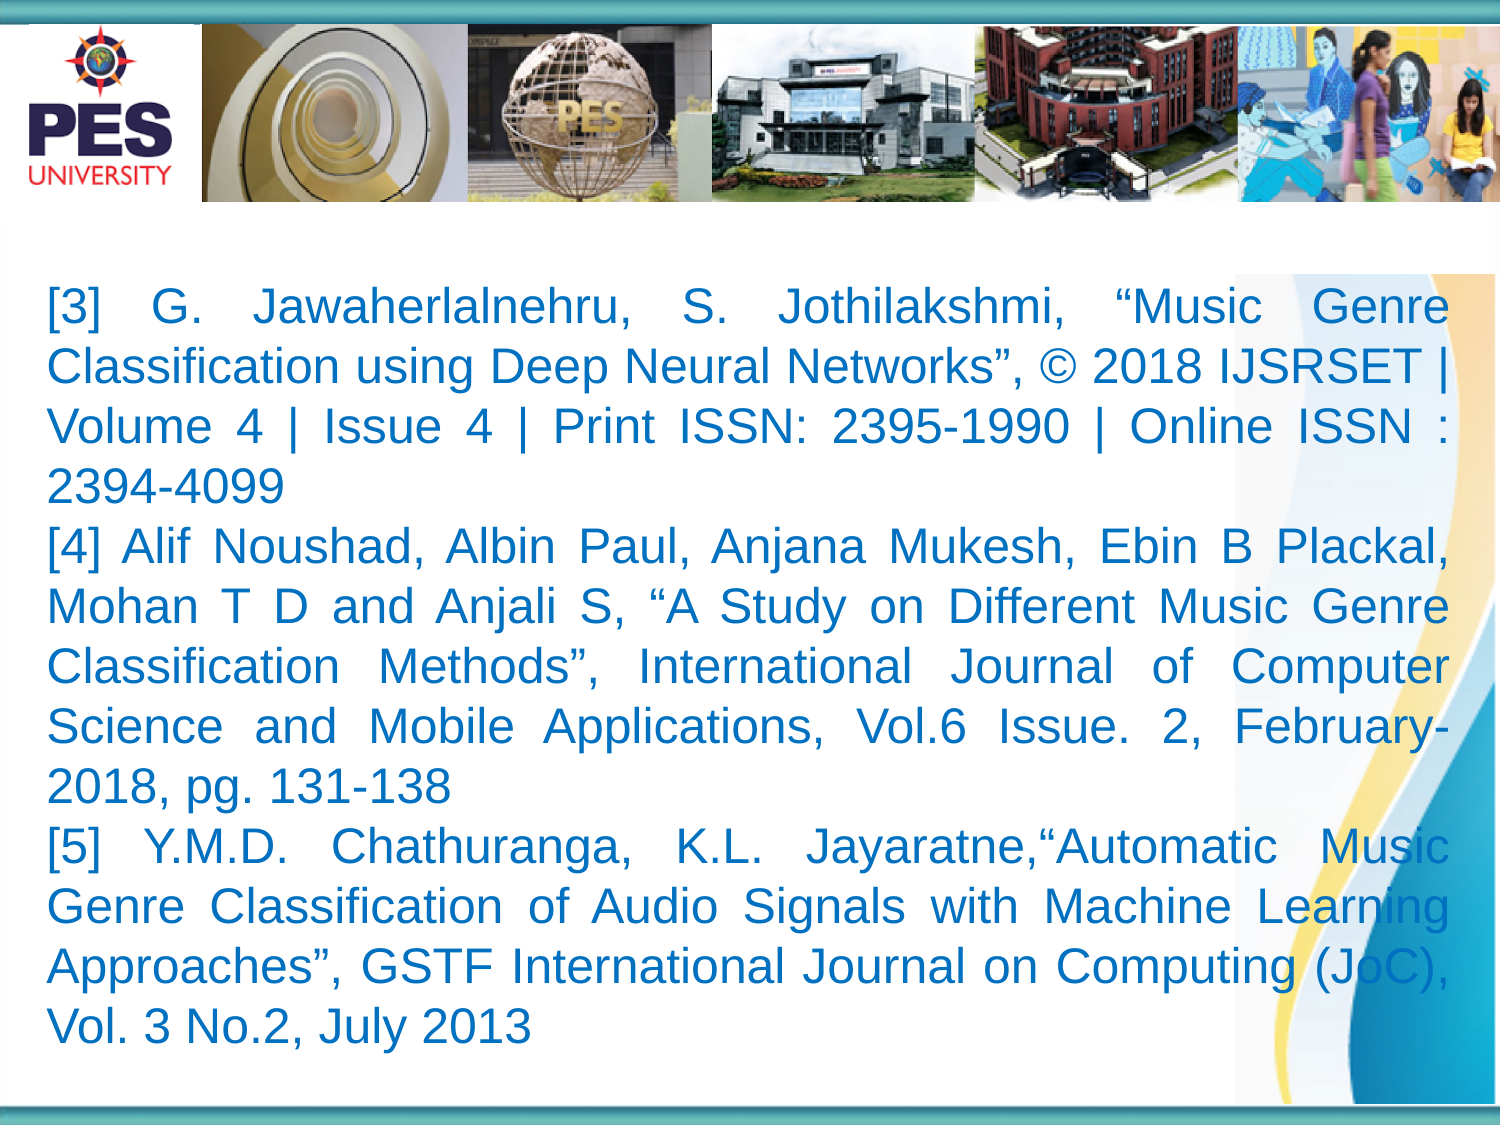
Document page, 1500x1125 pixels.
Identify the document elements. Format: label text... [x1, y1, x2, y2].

text_box [3] G. Jawaherlalnehru, S. Jothilakshmi, “Music Genre Classification using Deep Neural Networks”, © 2018 IJSRSET | Volume 4 | Issue 4 | Print ISSN: 2395-1990 | Online ISSN : 2394-4099 [4] Alif Noushad, Albin Paul, Anjana Mukesh, Ebin B Plackal, Mohan T D and Anjali S, “A Study on Different Music Genre Classification Methods”, International Journal of Computer Science and Mobile Applications, Vol.6 Issue. 2, February- 2018, pg. 131-138 [5] Y.M.D. Chathuranga, K.L. Jayaratne,“Automatic Music Genre Classification of Audio Signals with Machine Learning Approaches”, GSTF International Journal on Computing (JoC), Vol. 3 No.2, July 2013 [31, 265, 1466, 1121]
picture [0, 0, 1500, 1125]
